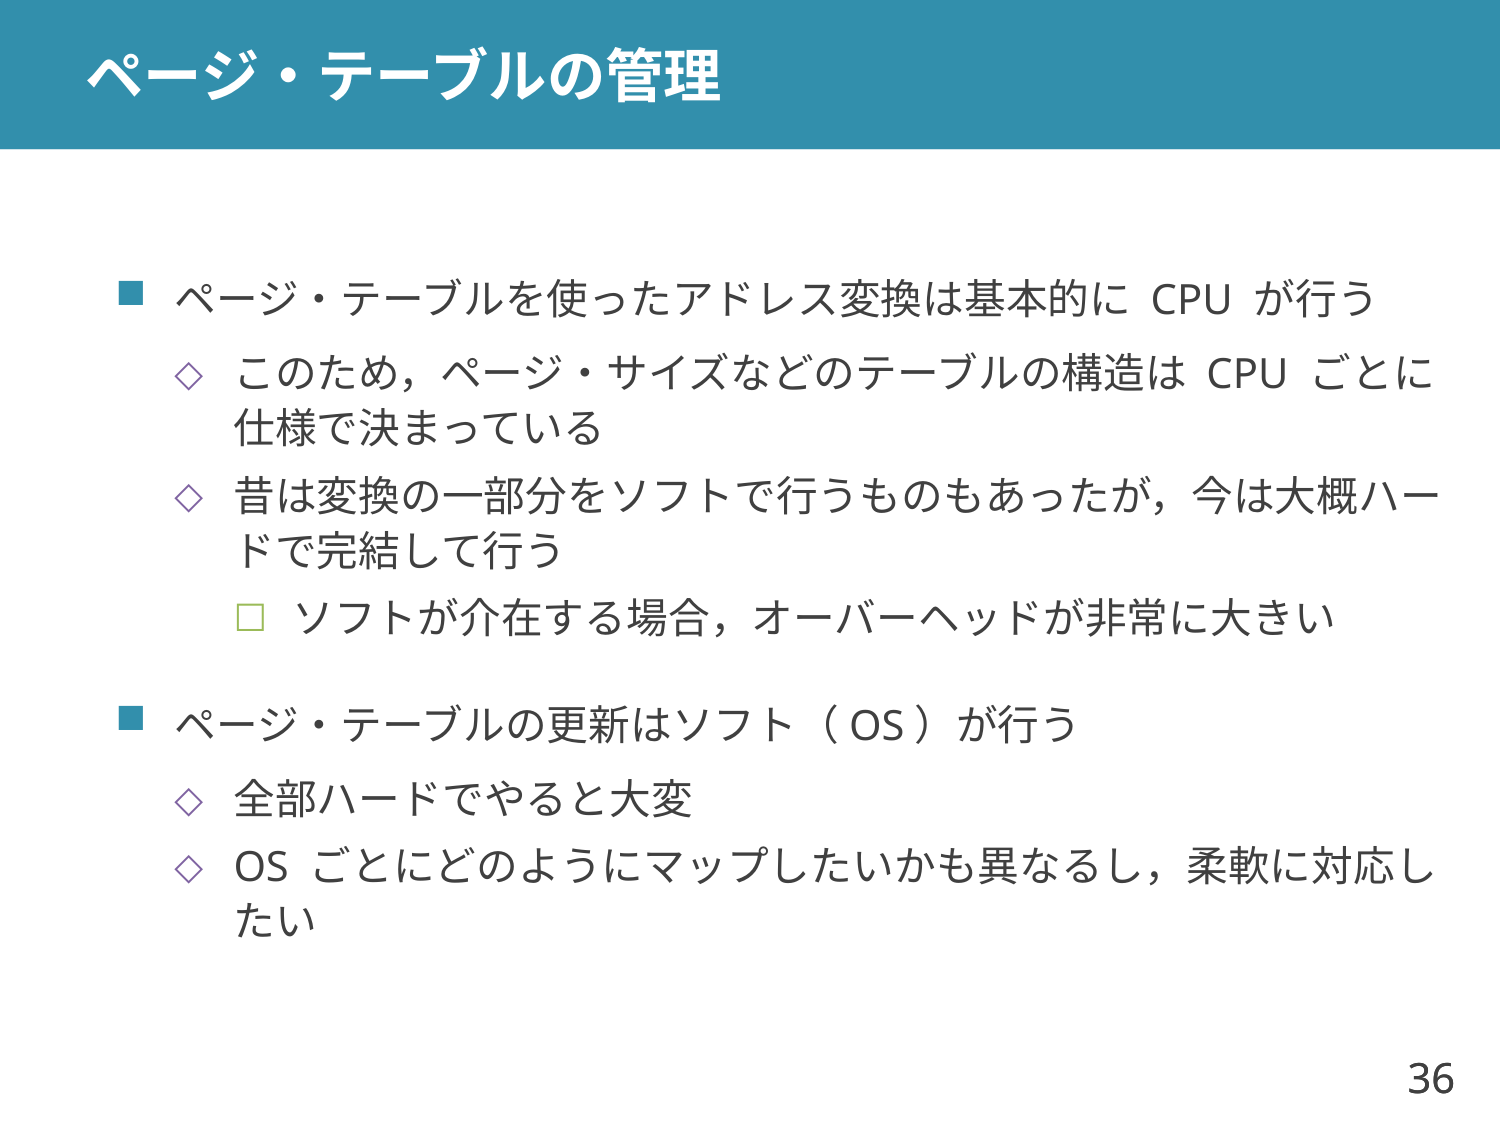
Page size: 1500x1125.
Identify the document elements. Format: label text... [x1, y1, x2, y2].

title ページ・テーブルの管理 [70, 0, 1500, 150]
list ページ・テーブルを使ったアドレス変換は基本的に CPU が行う このため，ページ・サイズなどのテーブルの構造は CPU ごとに仕様で決まっている 昔は変換の一部分をソフトで行うものもあったが，今は大概ハードで完結して行う ソフトが介在する場合，オーバーヘッドが非常に大きい ページ・テーブルの更新はソフト（OS）が行う 全部ハードでやると大変 OS ごとにどのようにマップしたいかも異なるし，柔軟に対応したい [100, 178, 1459, 1036]
